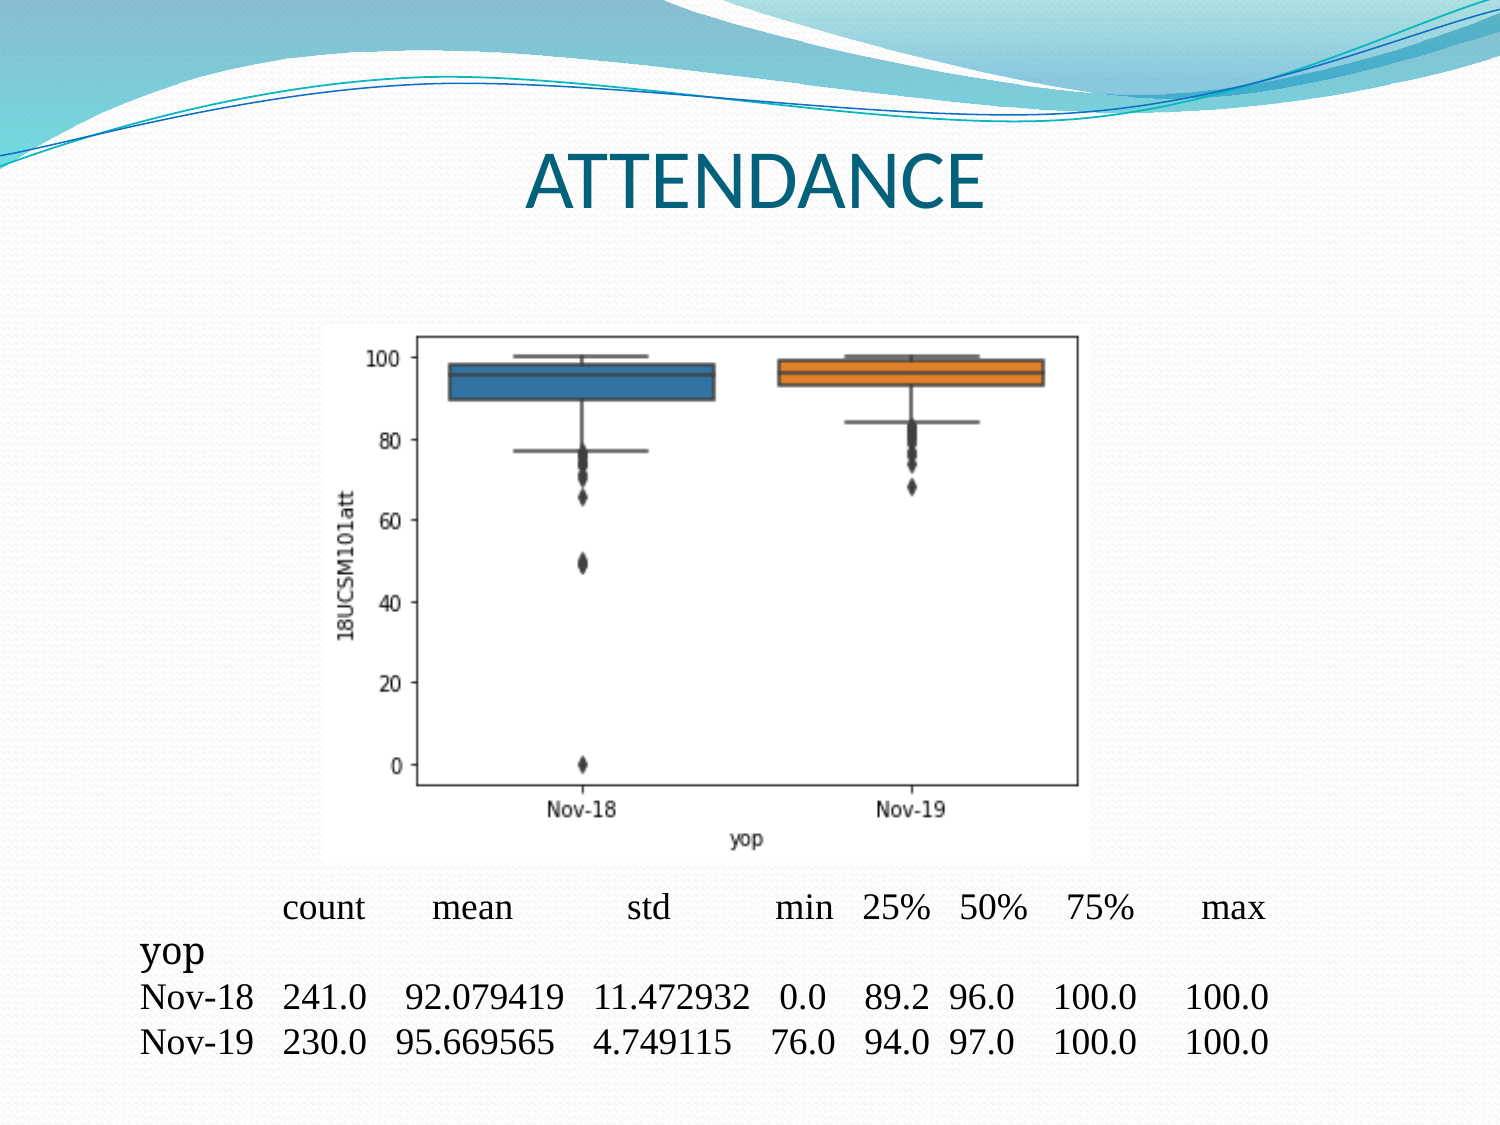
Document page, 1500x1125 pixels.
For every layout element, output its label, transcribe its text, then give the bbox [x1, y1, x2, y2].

picture [324, 324, 1091, 863]
title ATTENDANCE [75, 115, 1438, 225]
text_box count mean std min 25% 50% 75% max yop Nov-18 241.0 92.079419 11.472932 0.0 89.2 96.0 100.0 100.0 Nov-19 230.0 95.669565 4.749115 76.0 94.0 97.0 100.0 100.0 [124, 874, 1400, 1070]
